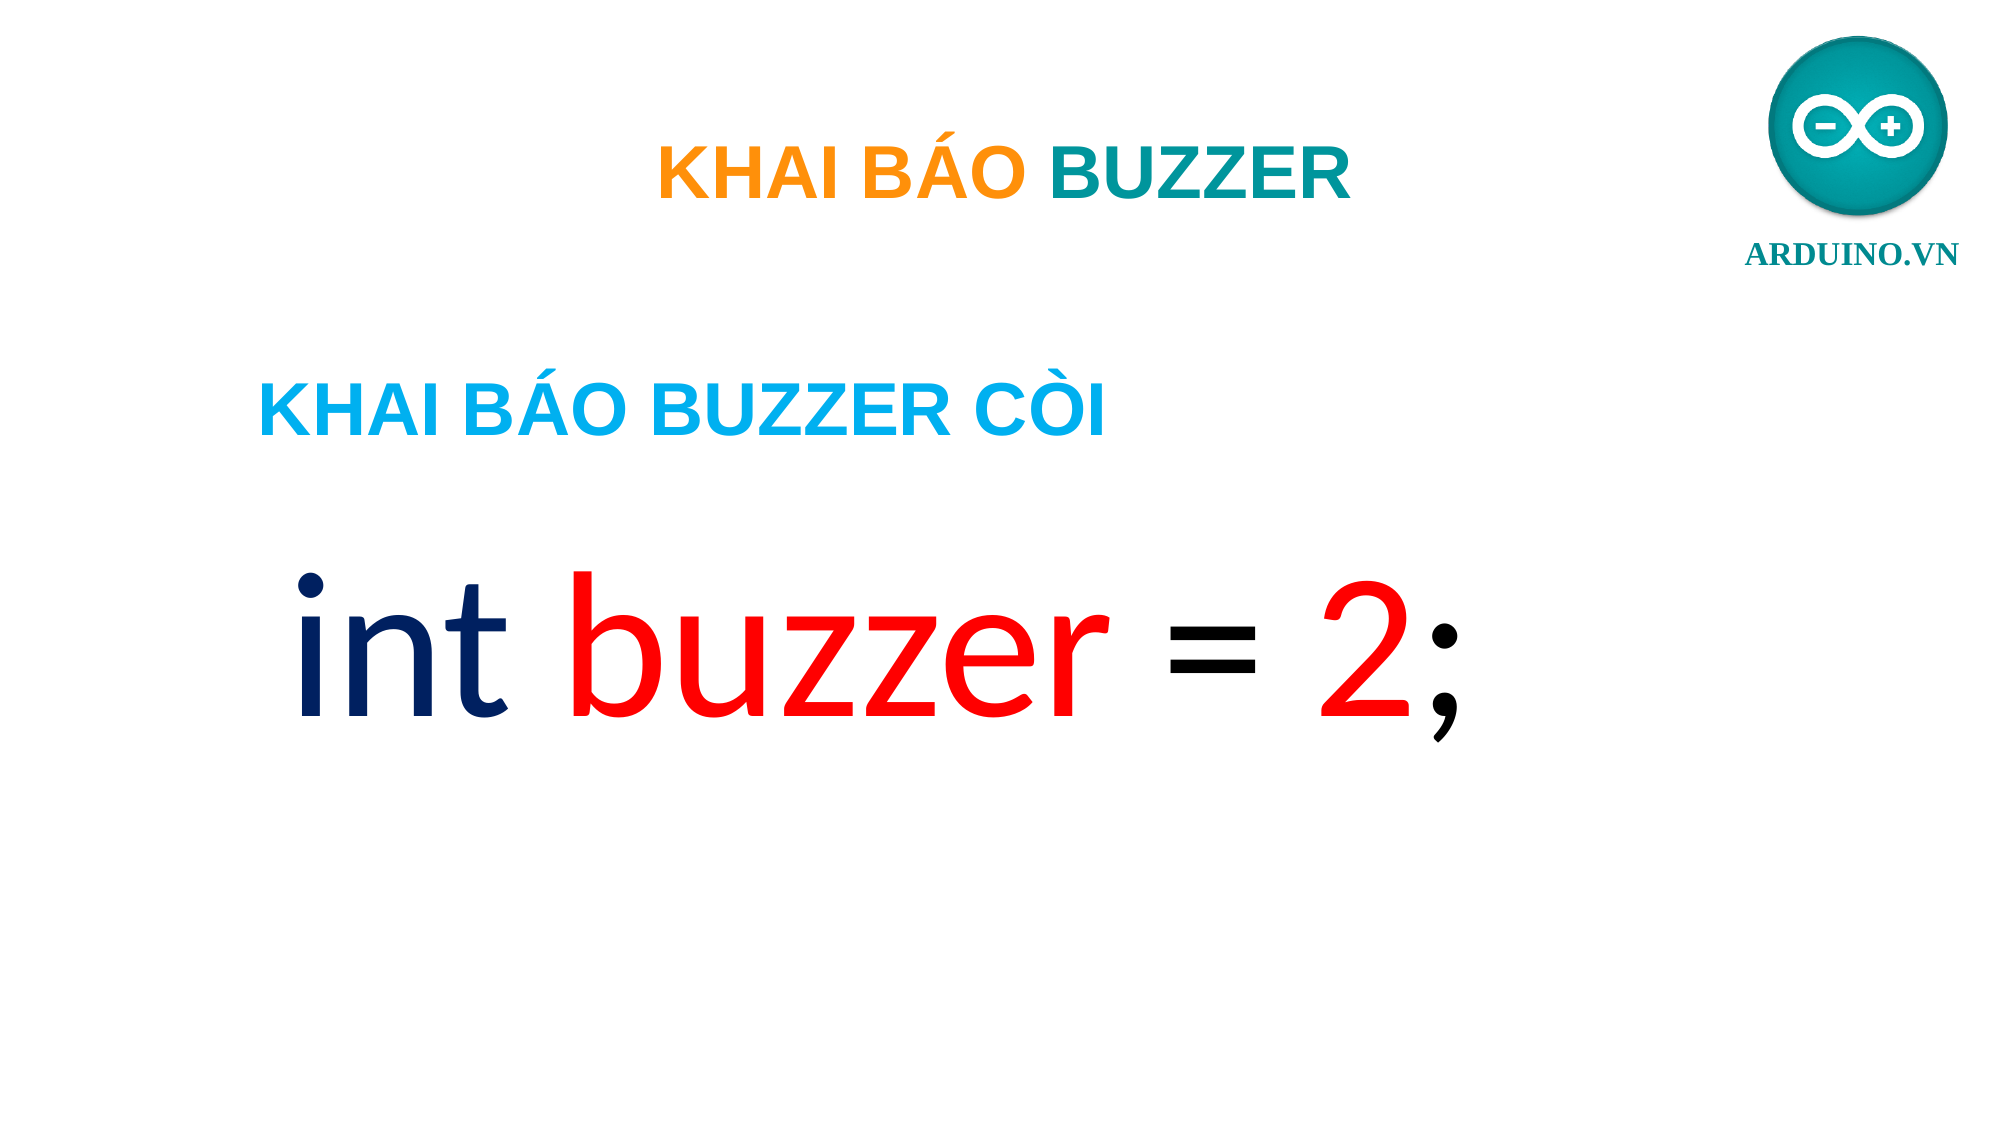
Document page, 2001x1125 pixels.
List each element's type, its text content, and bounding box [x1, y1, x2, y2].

text_box Khai báo buzzer còi [0, 324, 1533, 587]
text_box ARDUINO.VN [1729, 224, 2000, 280]
picture [1760, 29, 1956, 225]
text_box Khai báo buzzer [154, 43, 1855, 306]
text_box int buzzer = 2; [272, 501, 1935, 766]
